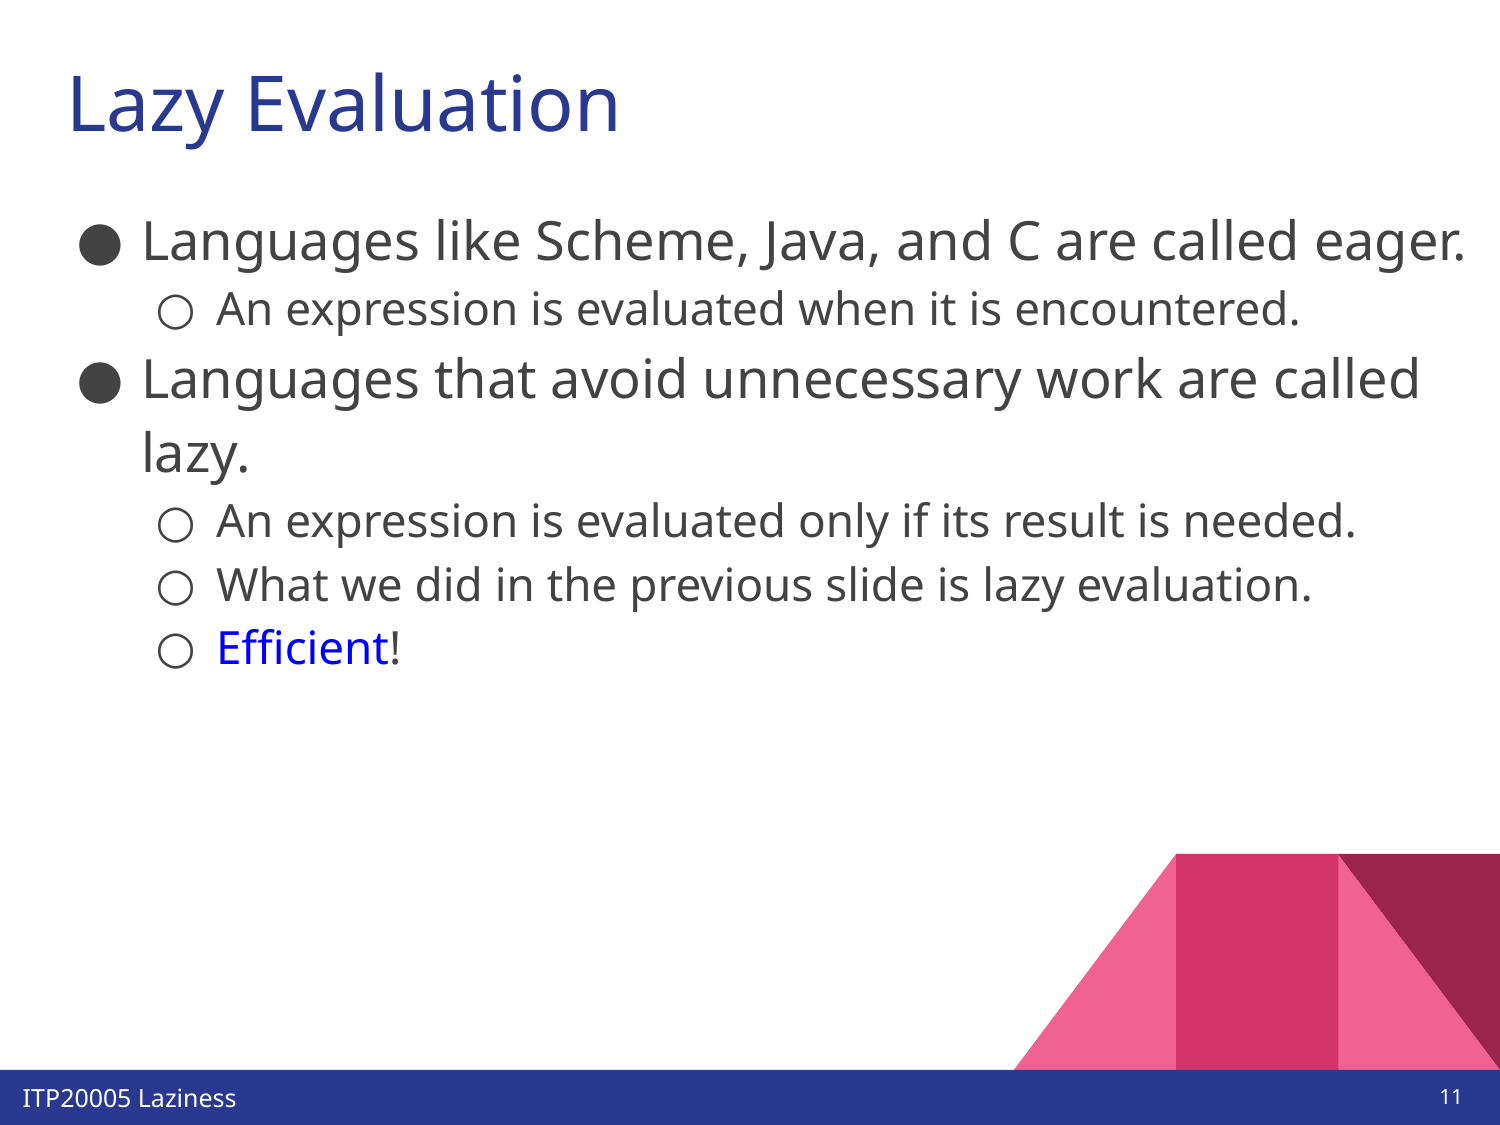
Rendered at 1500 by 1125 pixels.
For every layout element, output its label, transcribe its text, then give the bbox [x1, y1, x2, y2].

title Lazy Evaluation [51, 39, 1449, 173]
list Languages like Scheme, Java, and C are called eager. An expression is evaluated when it is encountered. Languages that avoid unnecessary work are called lazy. An expression is evaluated only if its result is needed. What we did in the previous slide is lazy evaluation. Efficient! [51, 181, 1500, 912]
slide_number ‹#› [1387, 1054, 1478, 1125]
